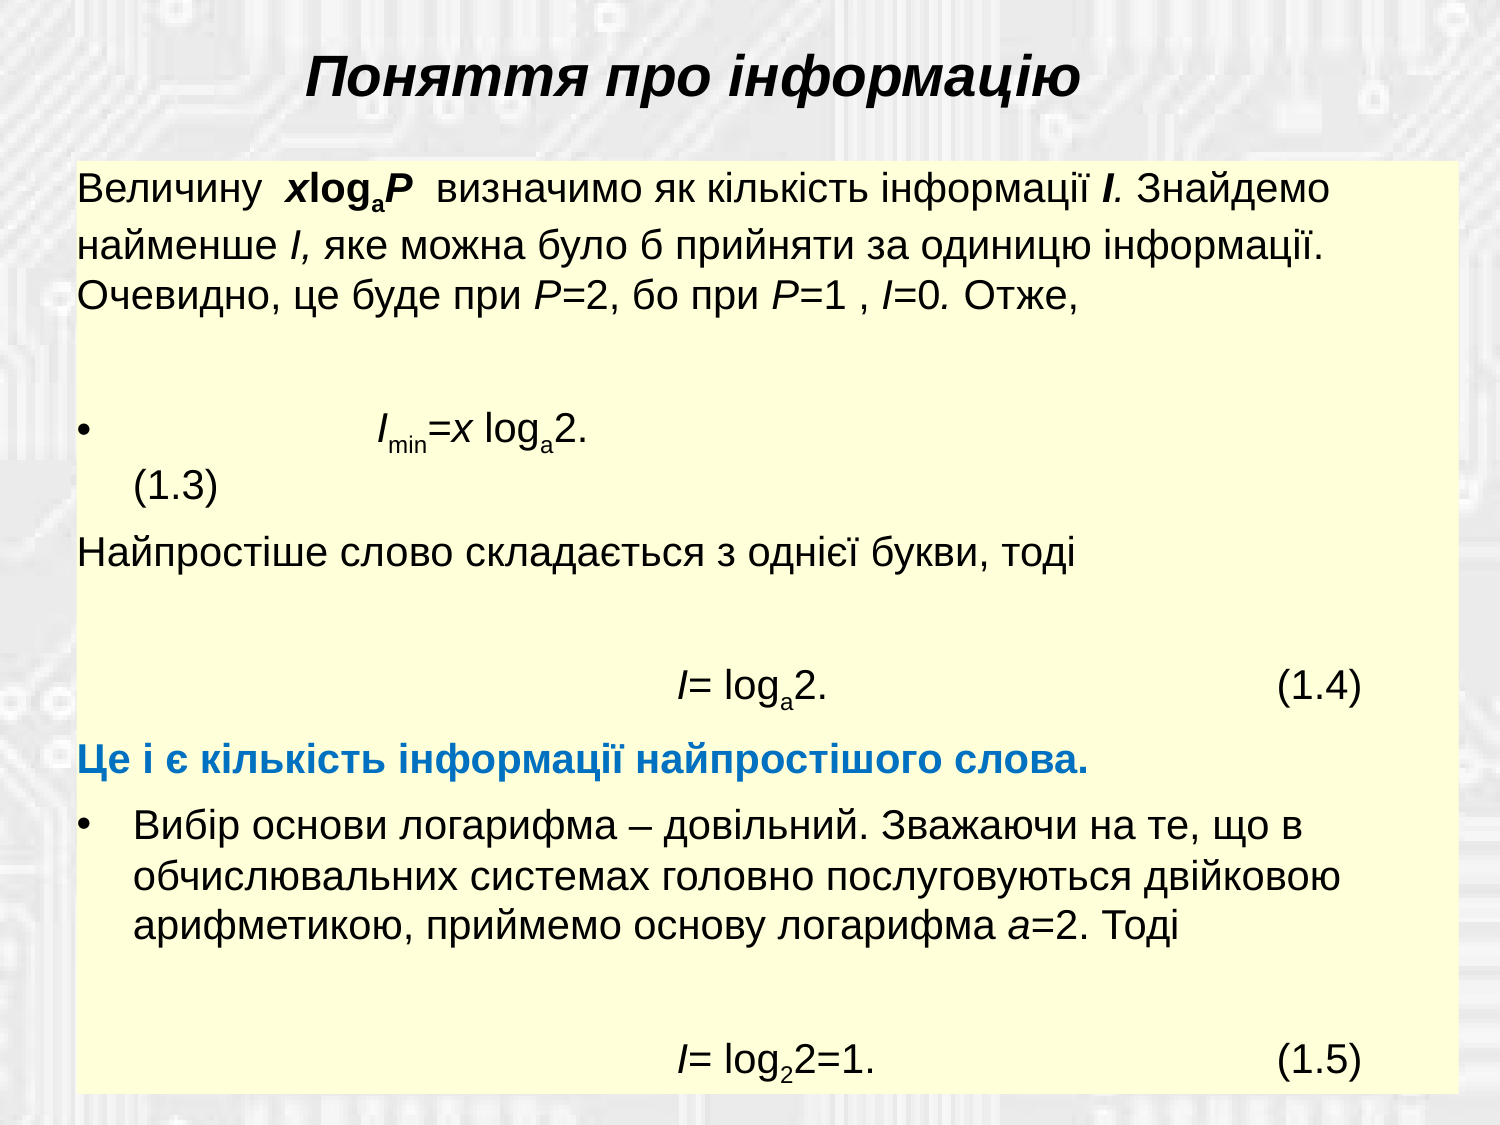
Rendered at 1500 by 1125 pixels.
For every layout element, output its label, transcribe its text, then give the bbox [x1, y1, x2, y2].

picture [0, 0, 1500, 1125]
list Величину xlogаP визначимо як кількість інформації I. Знайдемо найменше I, яке можна було б прийняти за одиницю інформації. Очевидно, це буде при P=2, бо при P=1 , I=0. Отже, Imin=x logа2. (1.3) Найпростіше слово складається з однієї букви, тоді I= logа2. (1.4) Це і є кількість інформації найпростішого слова. Вибір основи логарифма – довільний. Зважаючи на те, що в обчислювальних системах головно послуговуються двійковою арифметикою, приймемо основу логарифма а=2. Тоді I= log22=1. (1.5) [76, 160, 1459, 1094]
text_box Поняття про інформацію [290, 30, 1212, 116]
